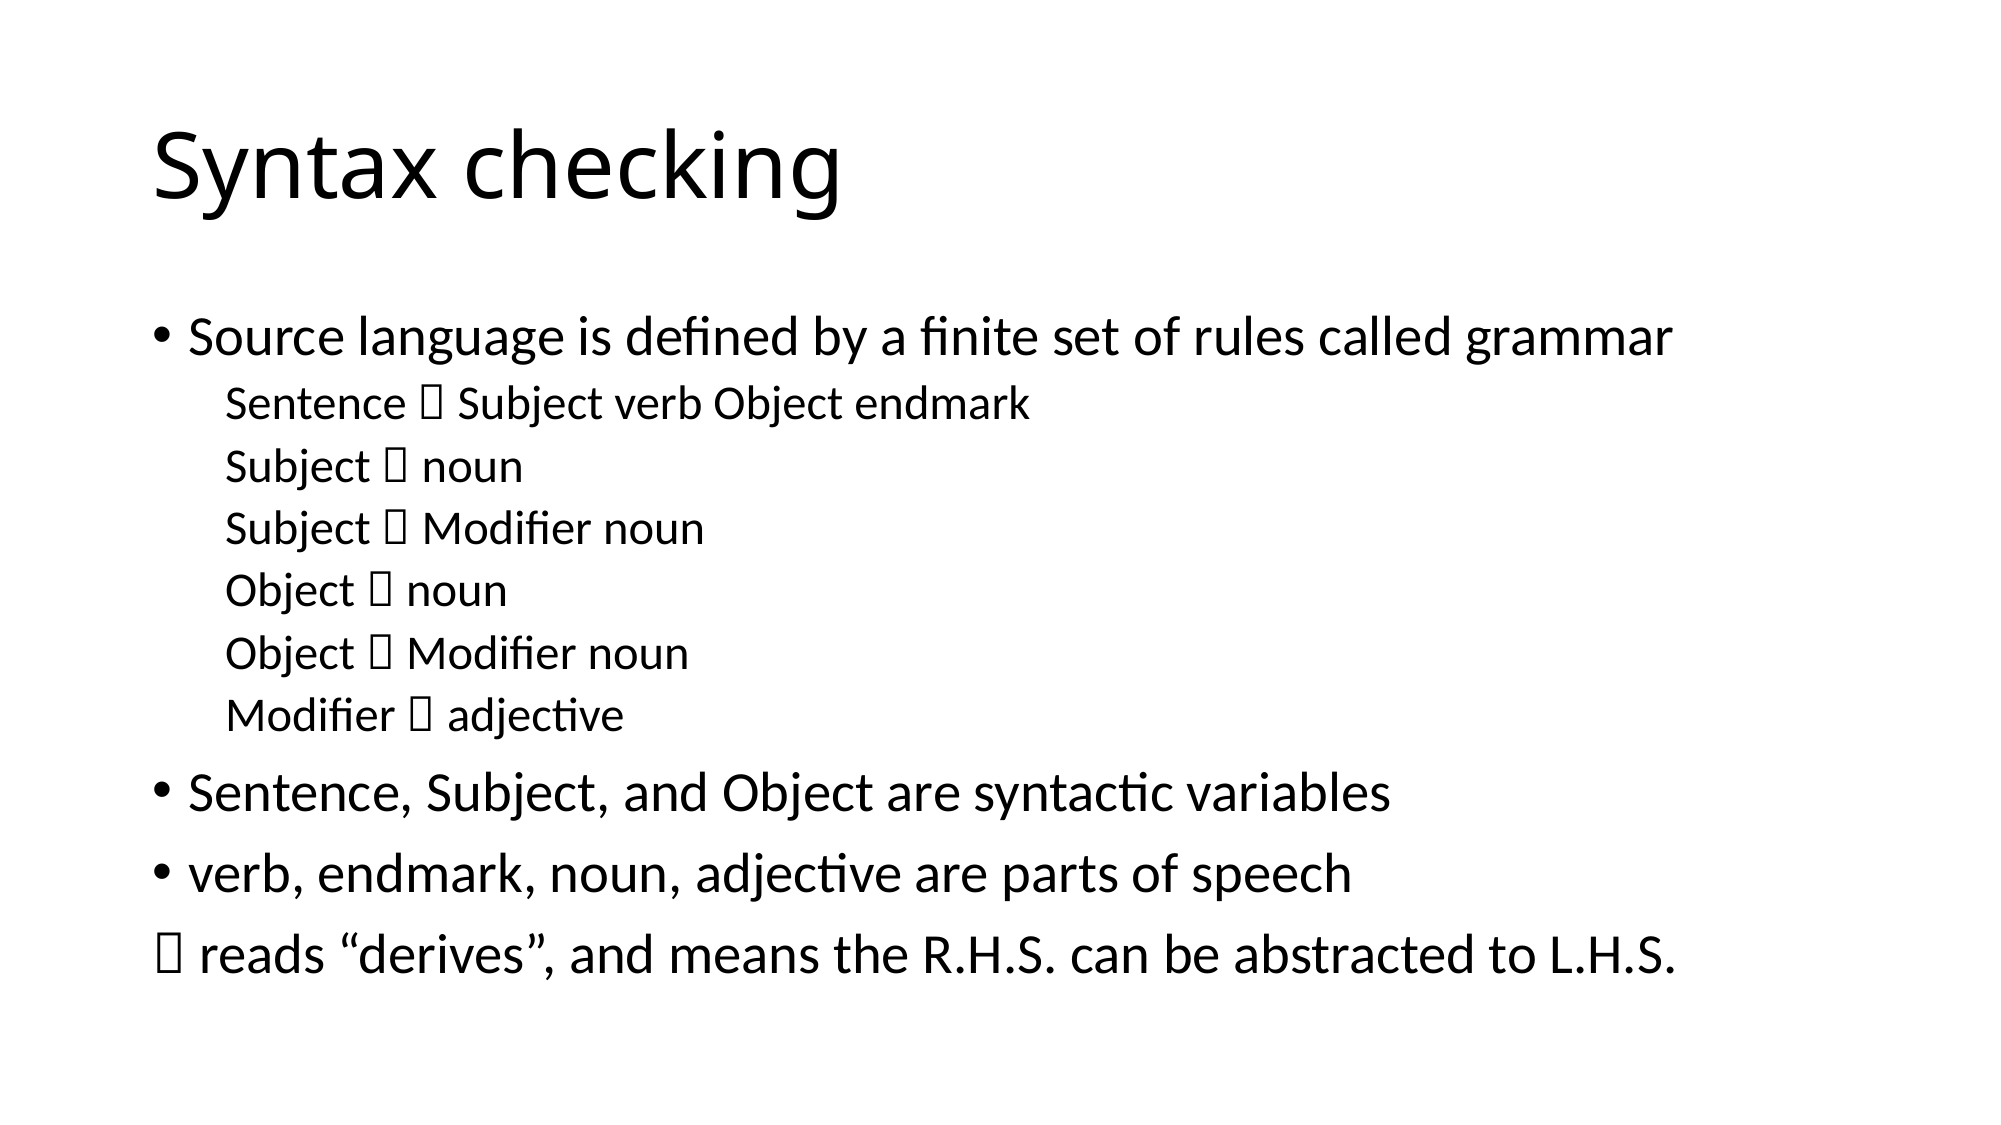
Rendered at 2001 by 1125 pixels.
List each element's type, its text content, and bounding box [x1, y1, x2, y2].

title Syntax checking [137, 59, 1863, 278]
list Source language is defined by a finite set of rules called grammar Sentence  Subject verb Object endmark Subject  noun Subject  Modifier noun Object  noun Object  Modifier noun Modifier  adjective Sentence, Subject, and Object are syntactic variables verb, endmark, noun, adjective are parts of speech  reads “derives”, and means the R.H.S. can be abstracted to L.H.S. [137, 299, 1863, 1014]
